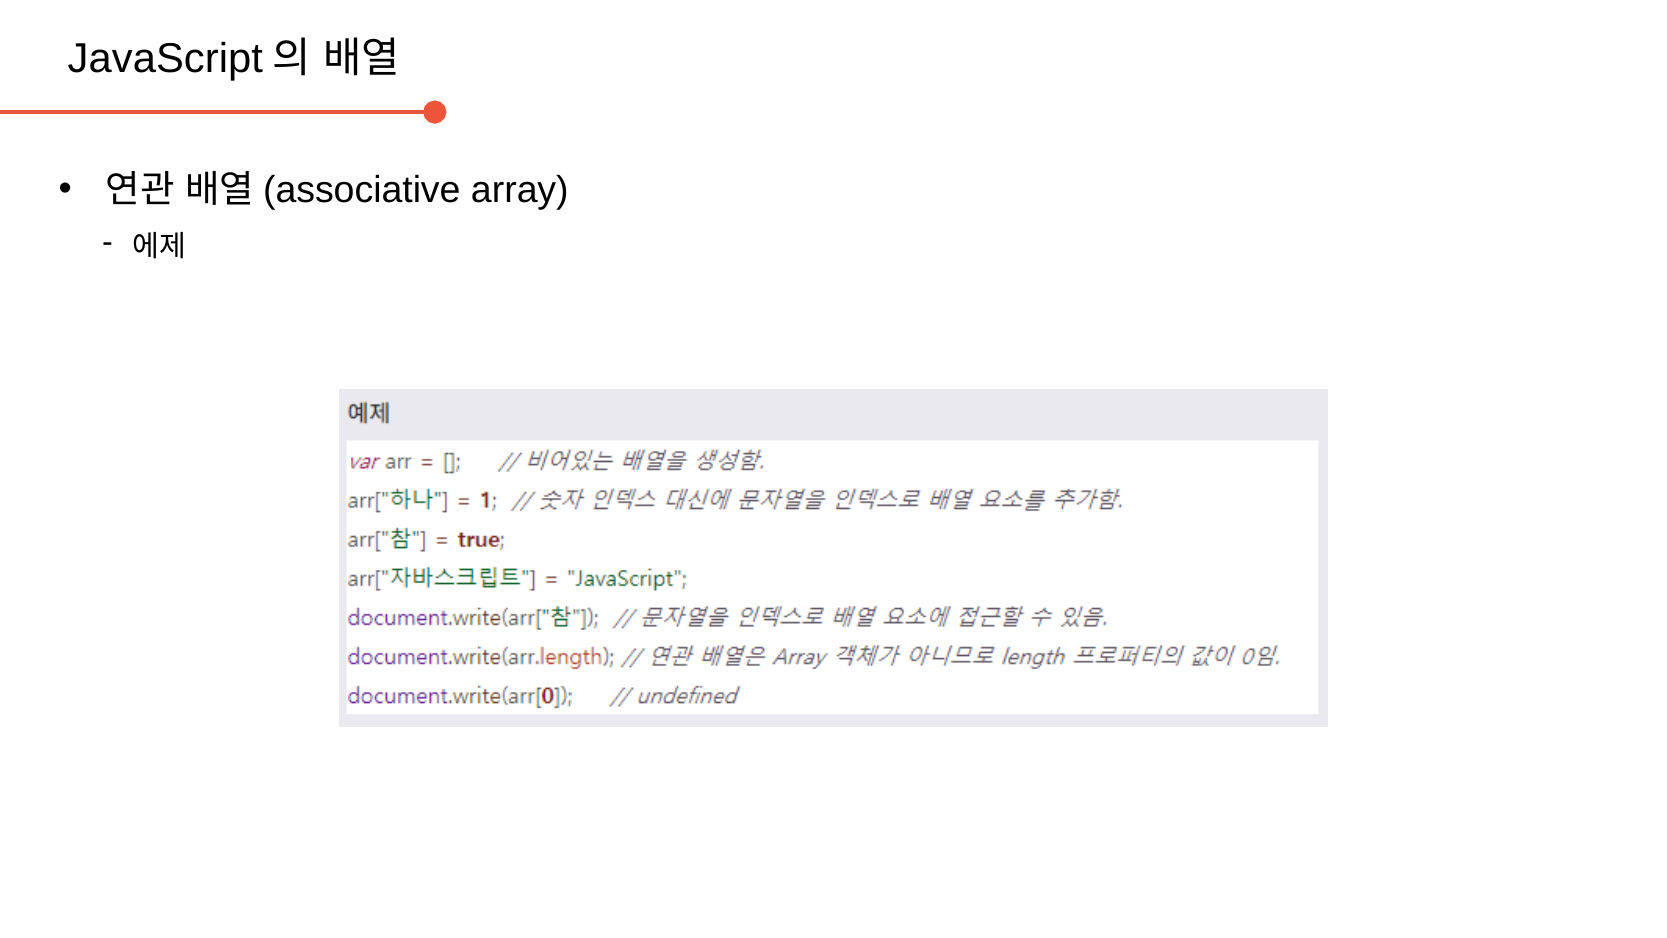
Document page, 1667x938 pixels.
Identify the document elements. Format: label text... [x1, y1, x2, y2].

picture [339, 389, 1328, 727]
text_box 연관 배열(associative array) 에제 [43, 135, 1616, 271]
text_box JavaScript의 배열 [52, 23, 964, 88]
